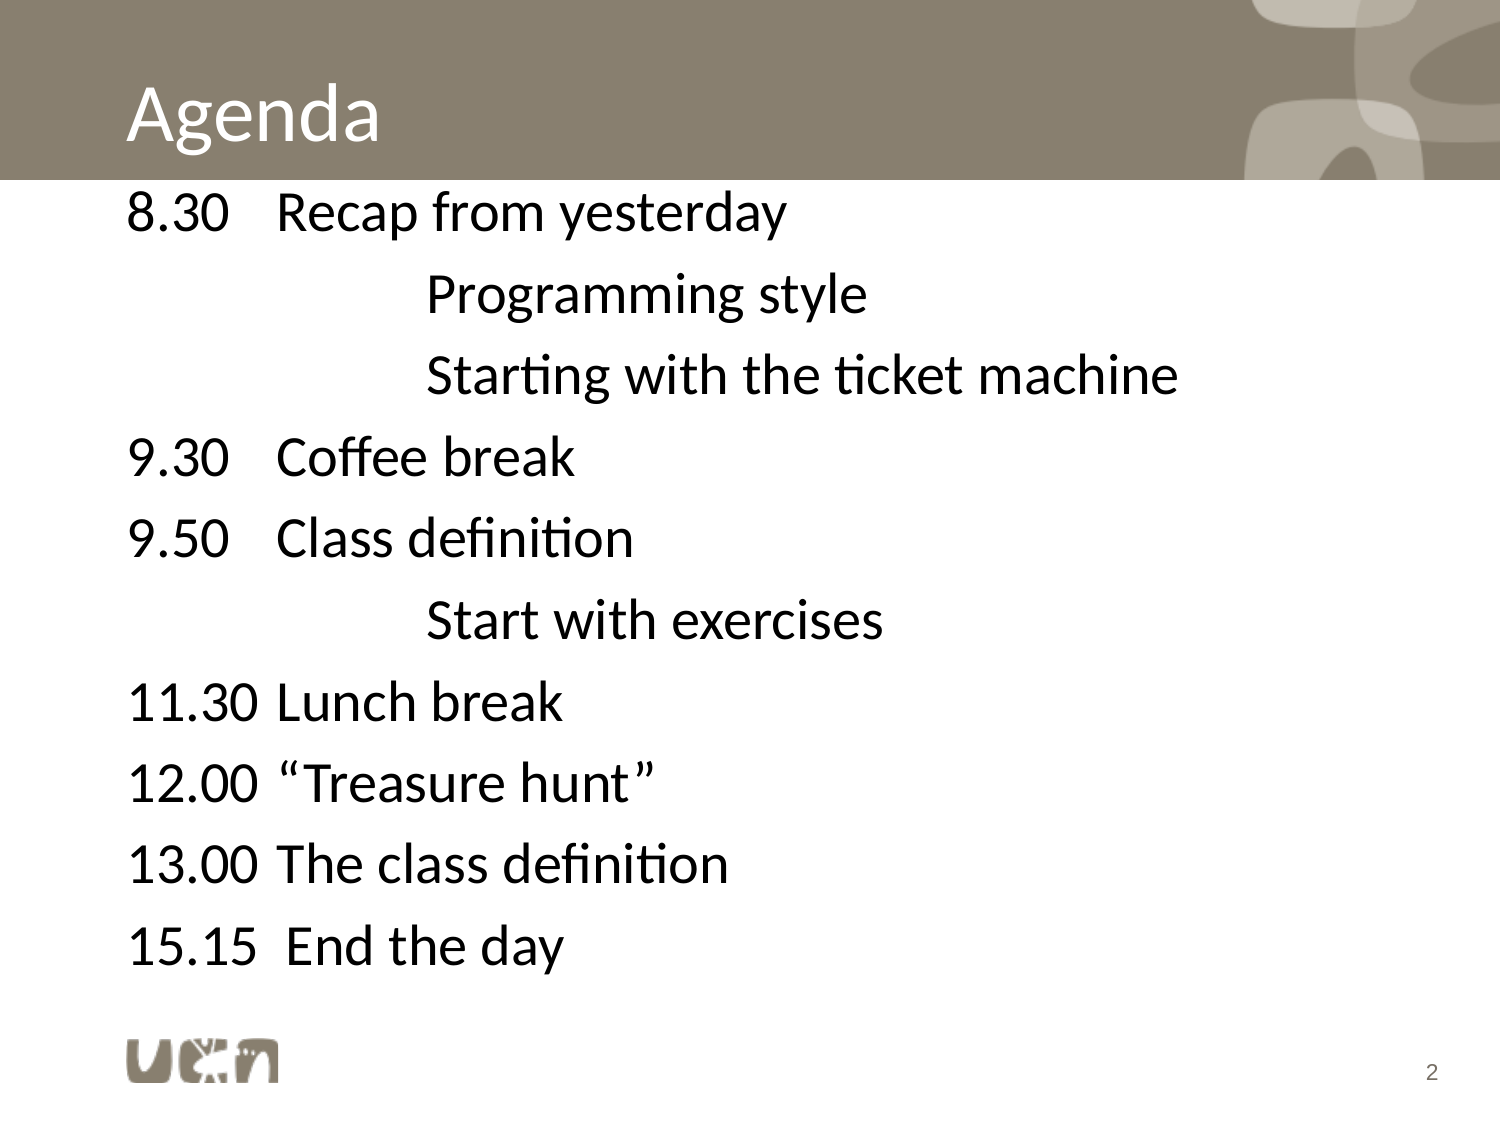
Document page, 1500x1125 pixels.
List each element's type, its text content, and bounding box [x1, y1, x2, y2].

list 8.30 Recap from yesterday Programming style Starting with the ticket machine 9.30 Coffee break 9.50 Class definition Start with exercises 11.30 Lunch break 12.00 “Treasure hunt” 13.00 The class definition 15.15 End the day [111, 165, 1385, 1005]
slide_number 2 [1353, 1041, 1454, 1102]
title Agenda [111, 48, 1385, 165]
